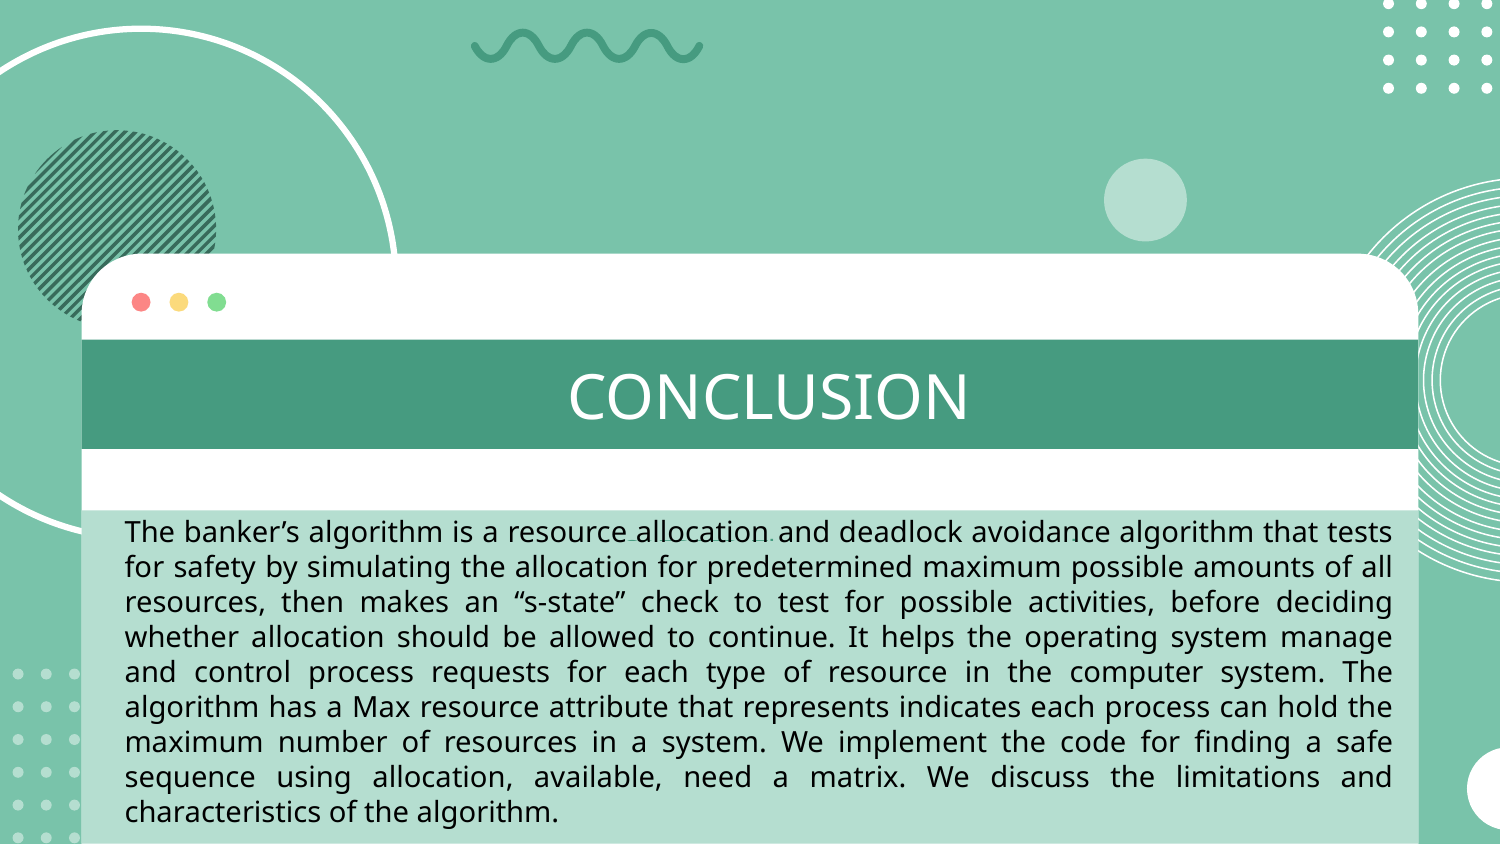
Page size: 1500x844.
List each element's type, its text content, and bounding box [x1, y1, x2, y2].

text_box The banker’s algorithm is a resource allocation and deadlock avoidance algorithm that tests for safety by simulating the allocation for predetermined maximum possible amounts of all resources, then makes an “s-state” check to test for possible activities, before deciding whether allocation should be allowed to continue. It helps the operating system manage and control process requests for each type of resource in the computer system. The algorithm has a Max resource attribute that represents indicates each process can hold the maximum number of resources in a system. We implement the code for finding a safe sequence using allocation, available, need a matrix. We discuss the limitations and characteristics of the algorithm. [105, 532, 1395, 844]
picture [355, 541, 1325, 713]
title CONCLUSION [294, 348, 1245, 440]
